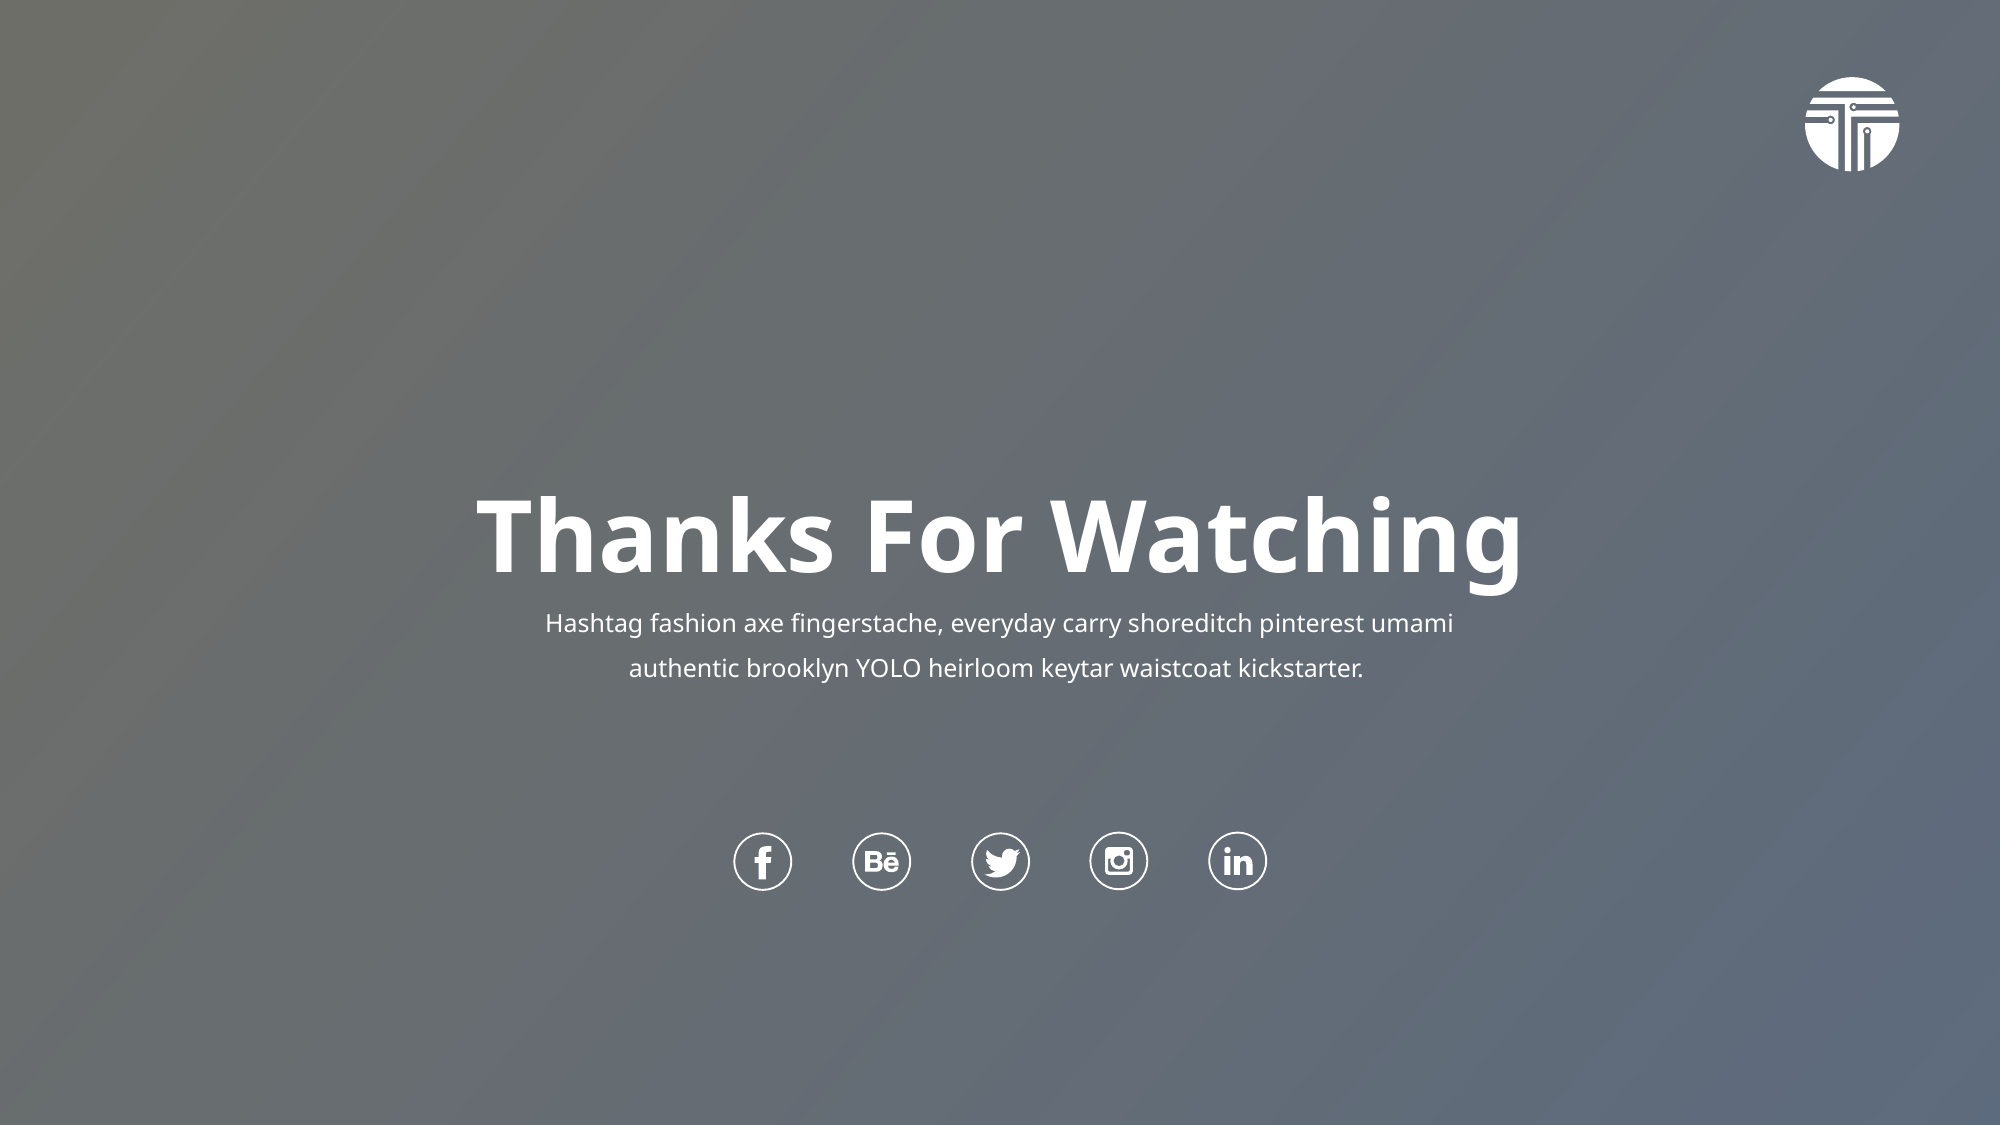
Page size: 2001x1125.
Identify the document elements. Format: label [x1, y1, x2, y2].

text_box [1804, 77, 1900, 172]
picture [0, 0, 2000, 1125]
